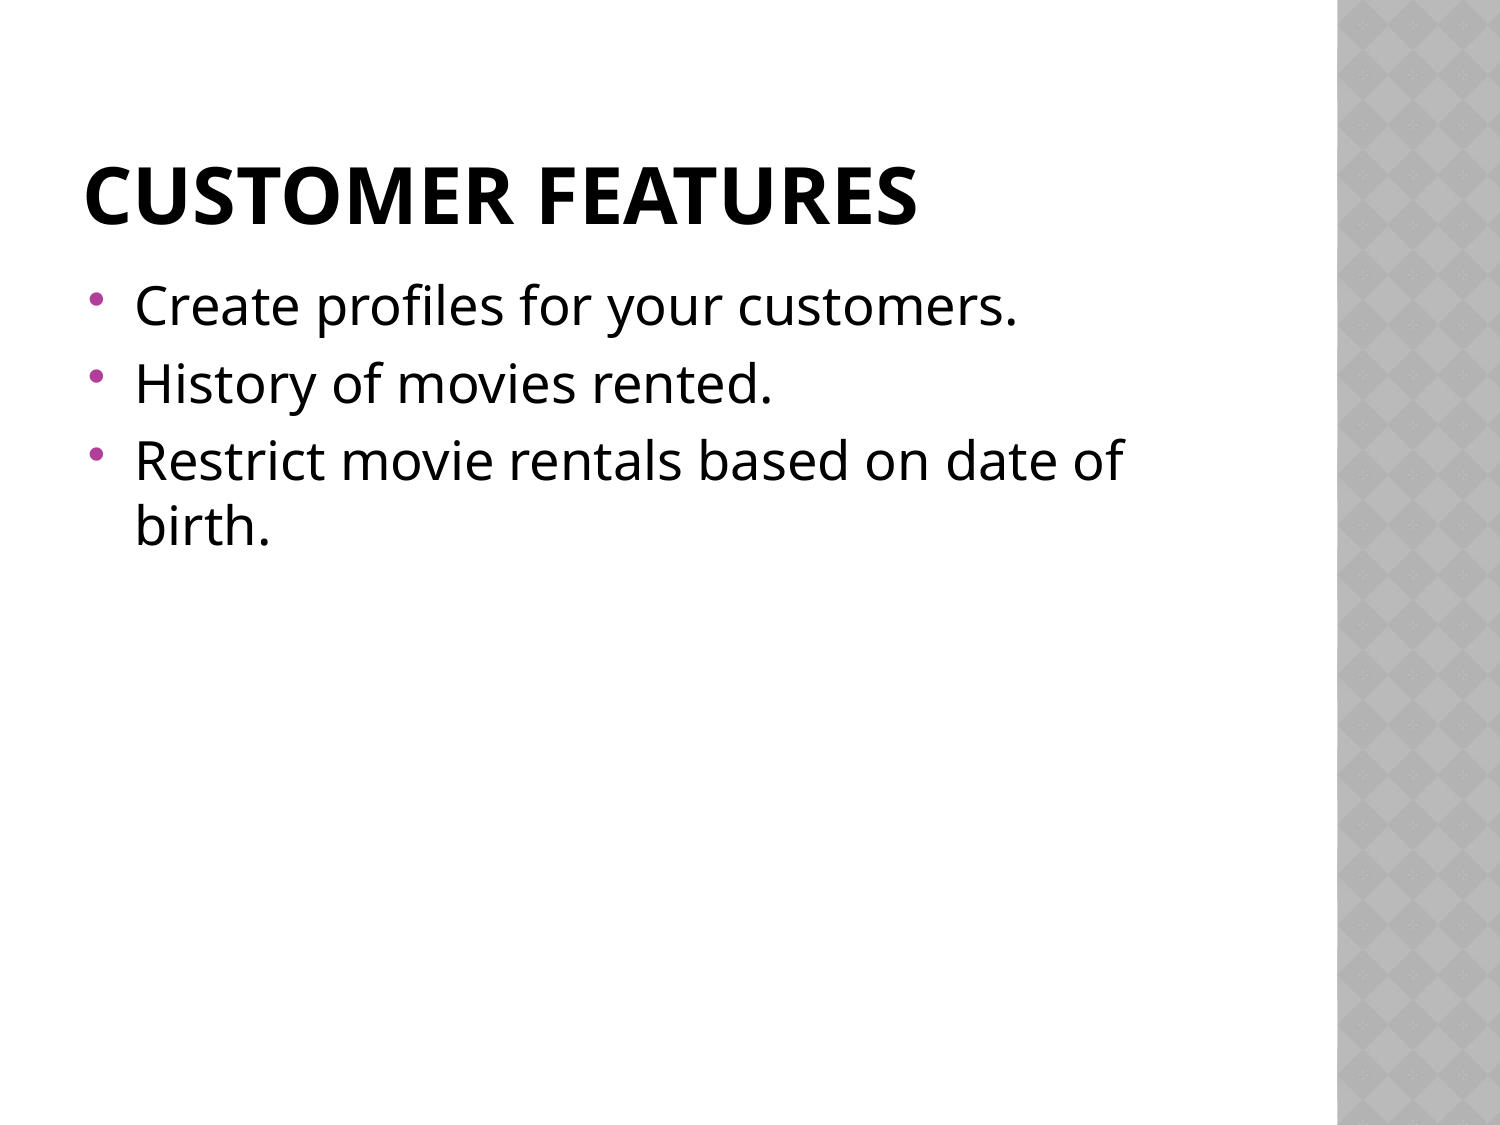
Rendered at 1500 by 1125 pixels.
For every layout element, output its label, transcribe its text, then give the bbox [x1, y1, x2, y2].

title Customer Features [75, 52, 1263, 240]
list Create profiles for your customers. History of movies rented. Restrict movie rentals based on date of birth. [75, 264, 1263, 1059]
